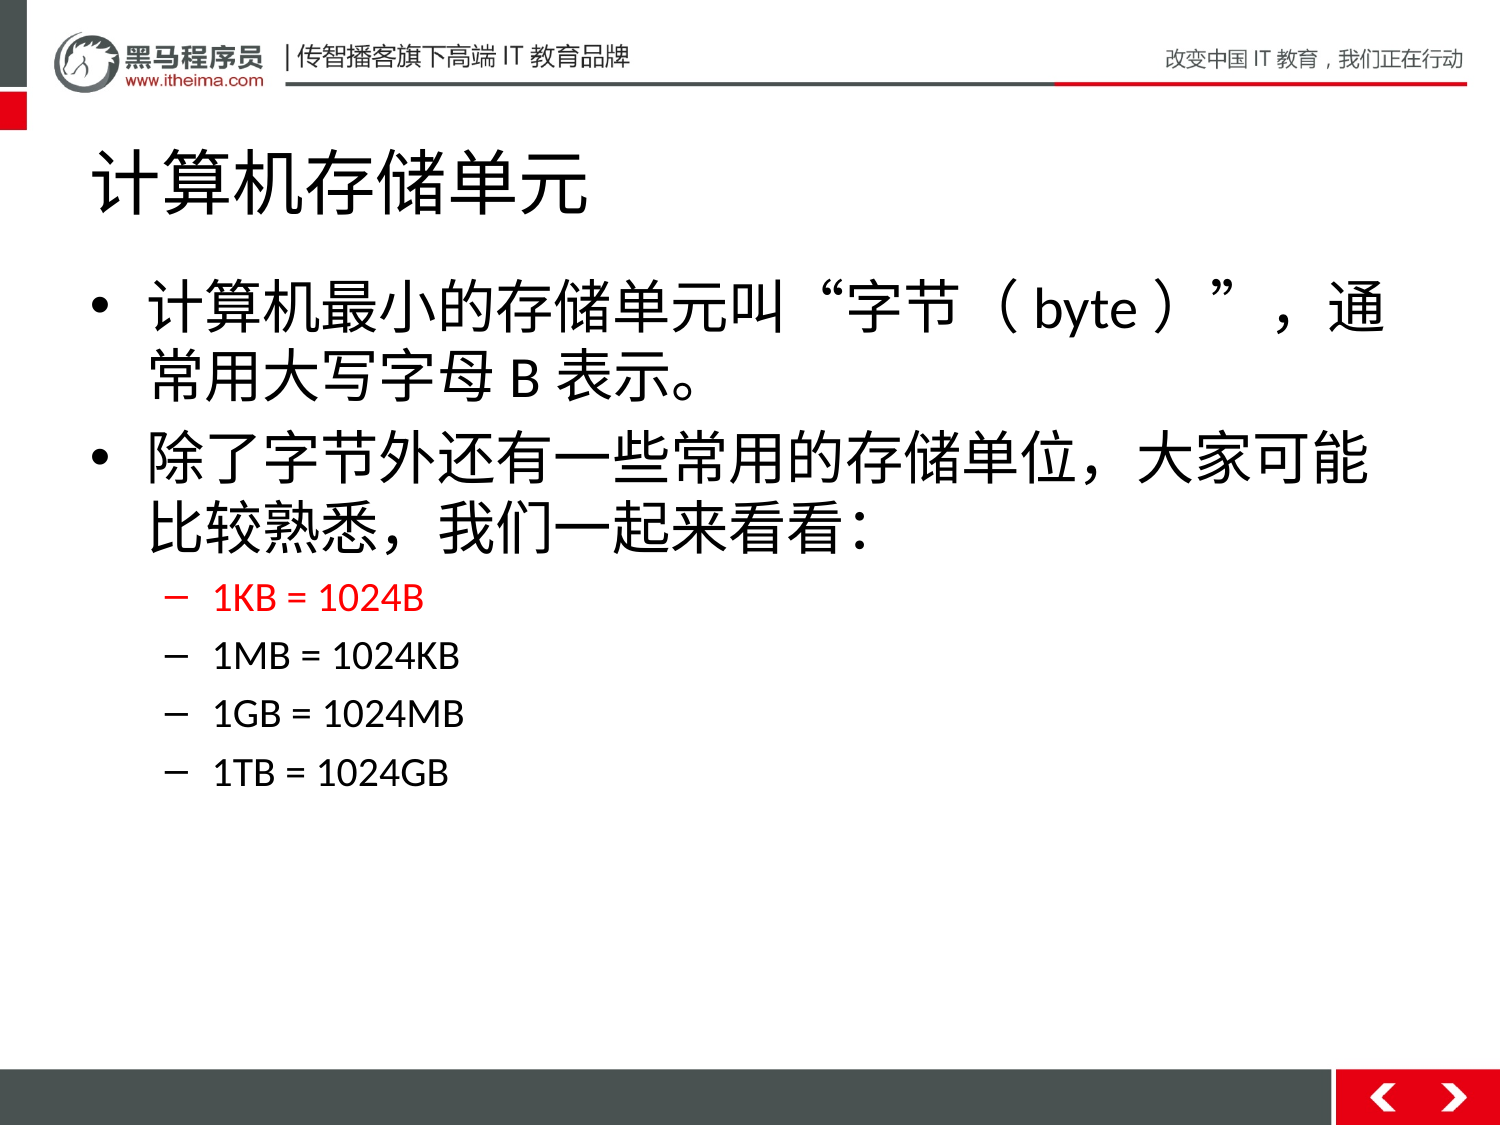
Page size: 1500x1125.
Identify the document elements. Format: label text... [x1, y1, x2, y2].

picture [0, 0, 1500, 1125]
list 计算机最小的存储单元叫“字节（byte）”，通常用大写字母B表示。 除了字节外还有一些常用的存储单位，大家可能比较熟悉，我们一起来看看： 1KB = 1024B 1MB = 1024KB 1GB = 1024MB 1TB = 1024GB [75, 262, 1425, 1005]
title 计算机存储单元 [75, 45, 1425, 233]
